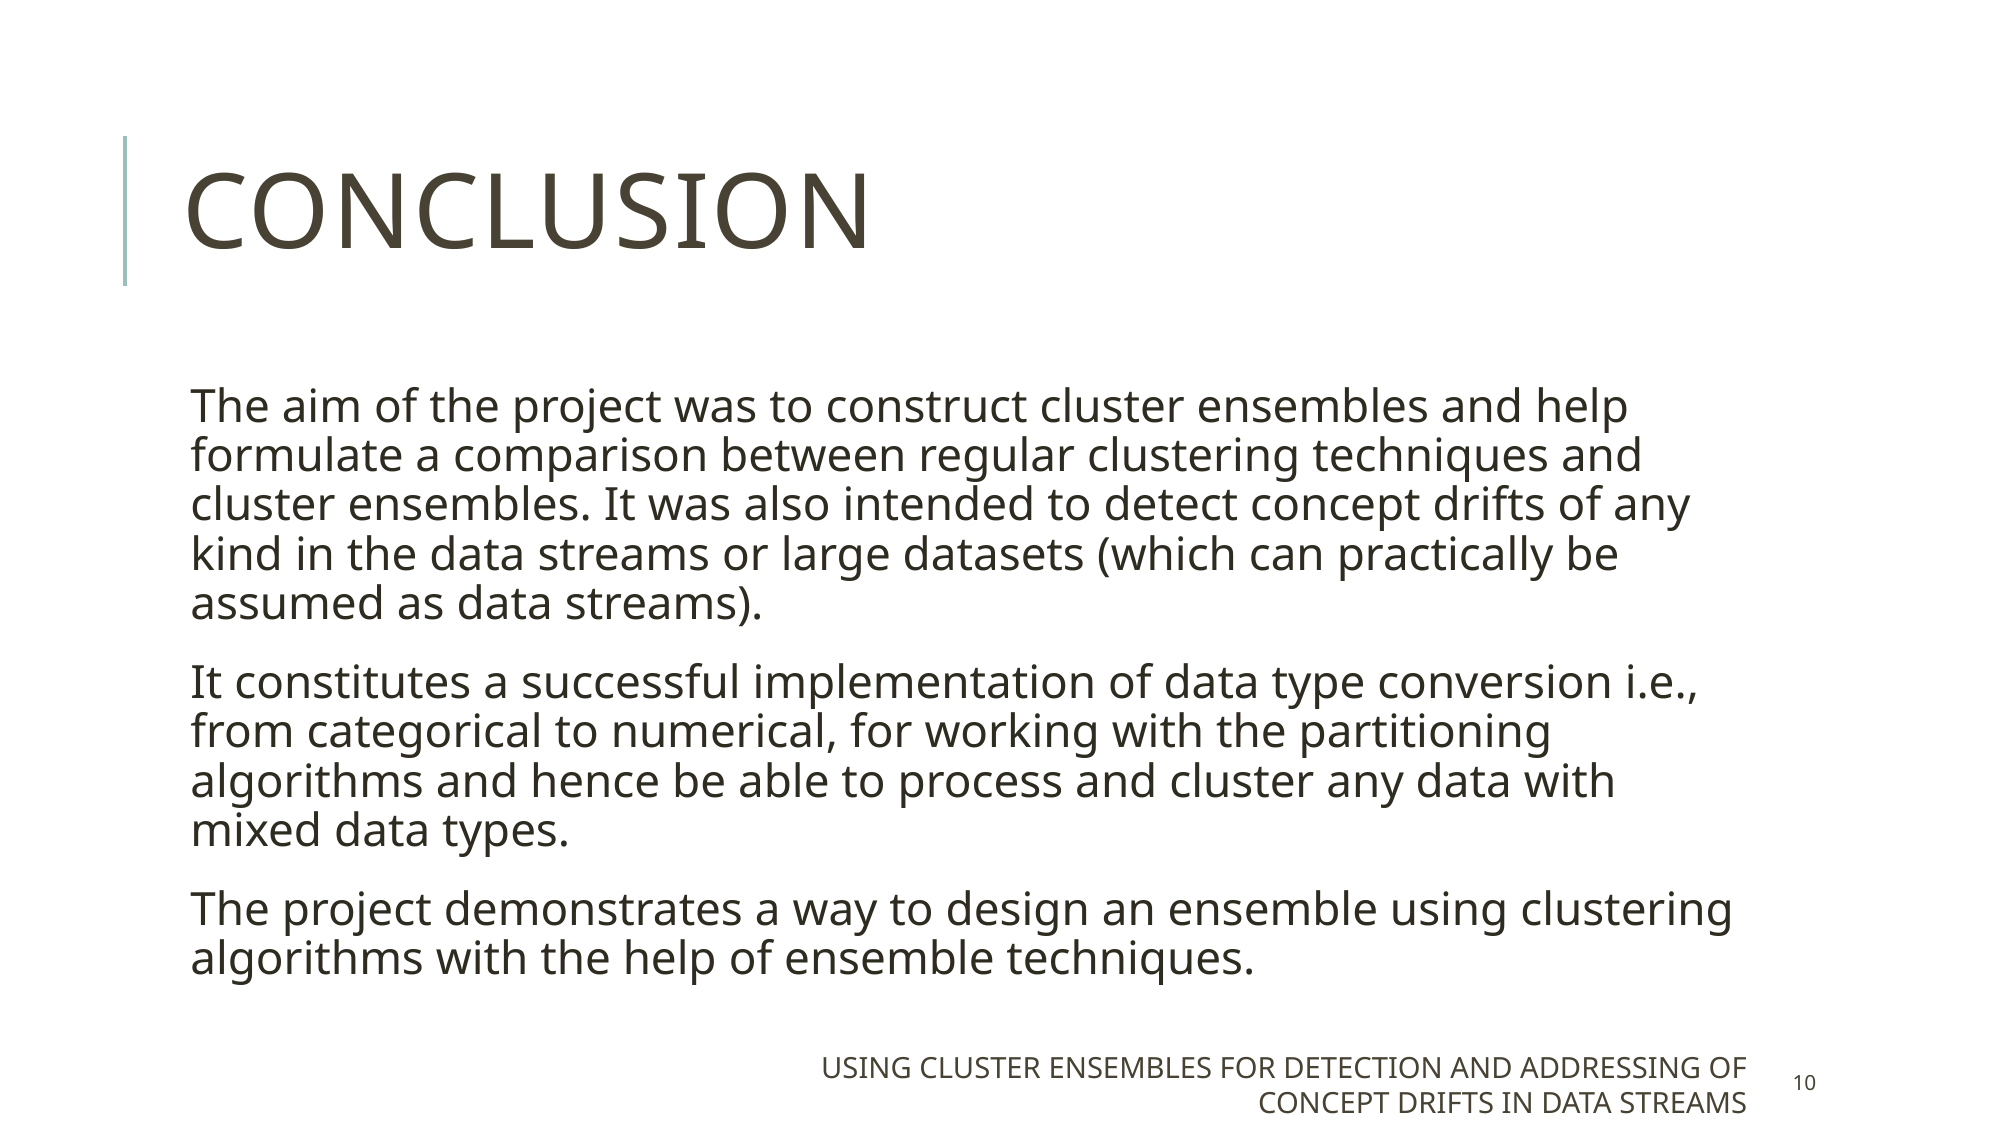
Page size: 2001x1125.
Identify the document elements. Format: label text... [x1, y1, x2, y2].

list The aim of the project was to construct cluster ensembles and help formulate a comparison between regular clustering techniques and cluster ensembles. It was also intended to detect concept drifts of any kind in the data streams or large datasets (which can practically be assumed as data streams). It constitutes a successful implementation of data type conversion i.e., from categorical to numerical, for working with the partitioning algorithms and hence be able to process and cluster any data with mixed data types. The project demonstrates a way to design an ensemble using clustering algorithms with the help of ensemble techniques. [168, 375, 1763, 1035]
title conclusion [168, 96, 1763, 342]
footer Using cluster ensembles for detection and addressing of concept drifts in data streams [794, 1061, 1763, 1107]
slide_number 10 [1777, 1061, 1938, 1107]
